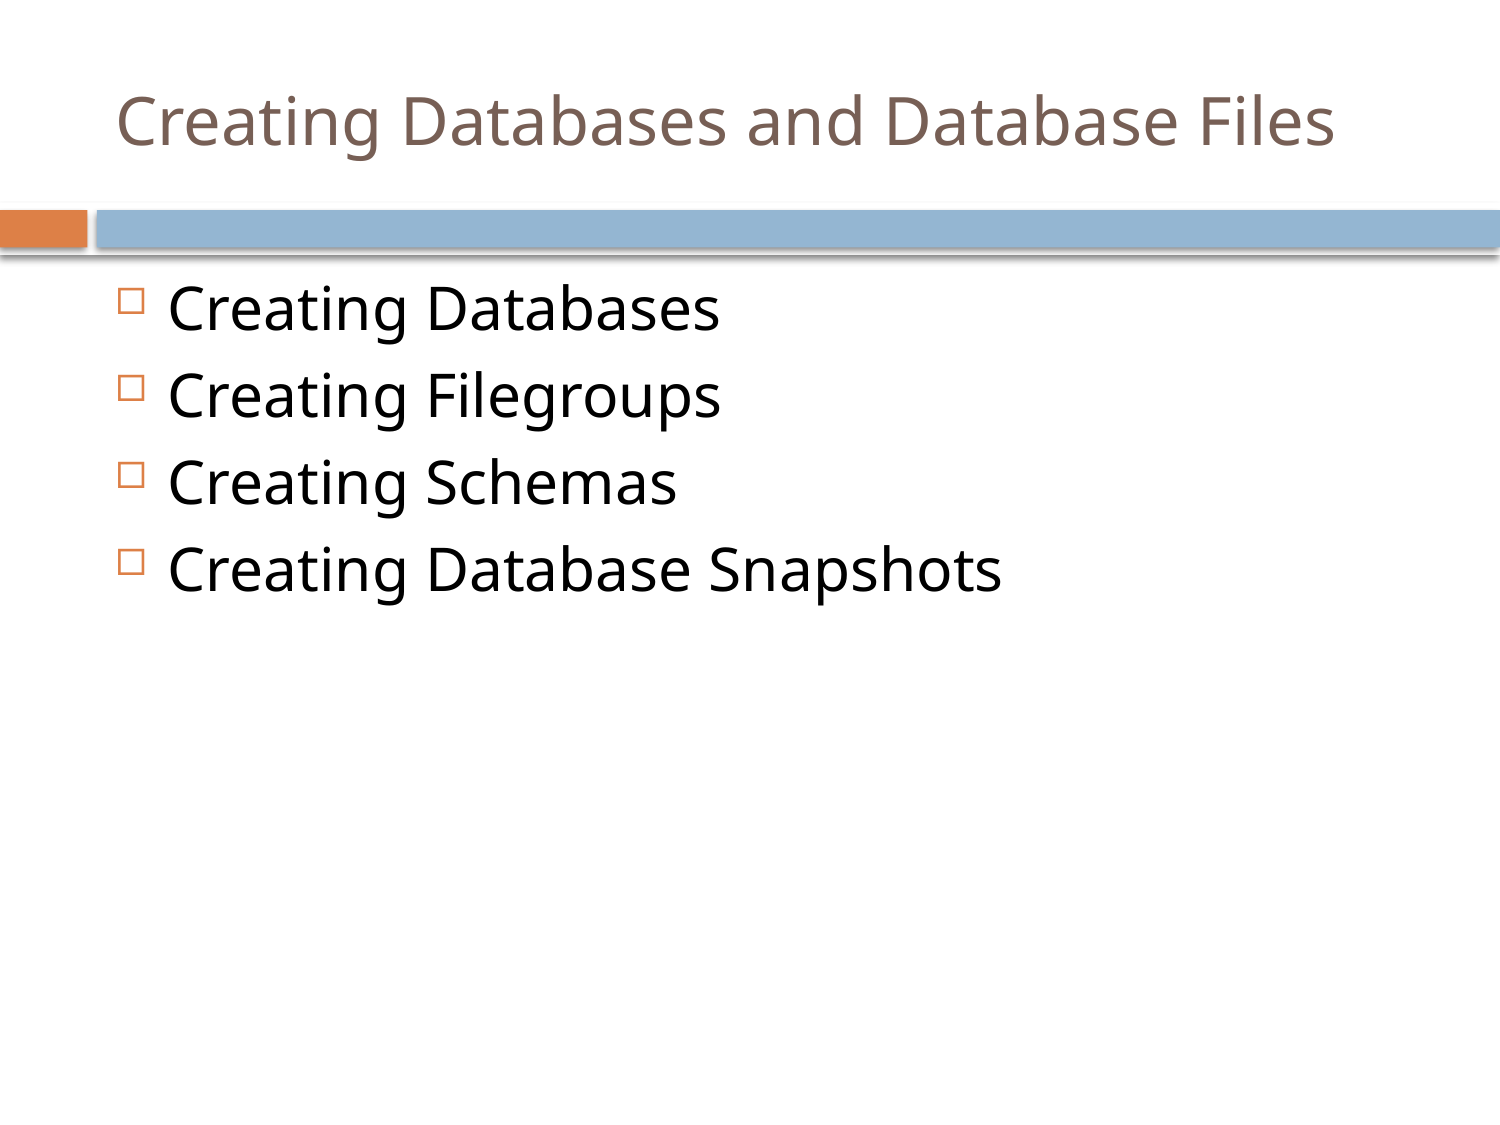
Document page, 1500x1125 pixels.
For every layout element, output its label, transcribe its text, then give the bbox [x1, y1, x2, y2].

title Creating Databases and Database Files [100, 37, 1438, 200]
list Creating Databases Creating Filegroups Creating Schemas Creating Database Snapshots [100, 262, 1438, 1005]
